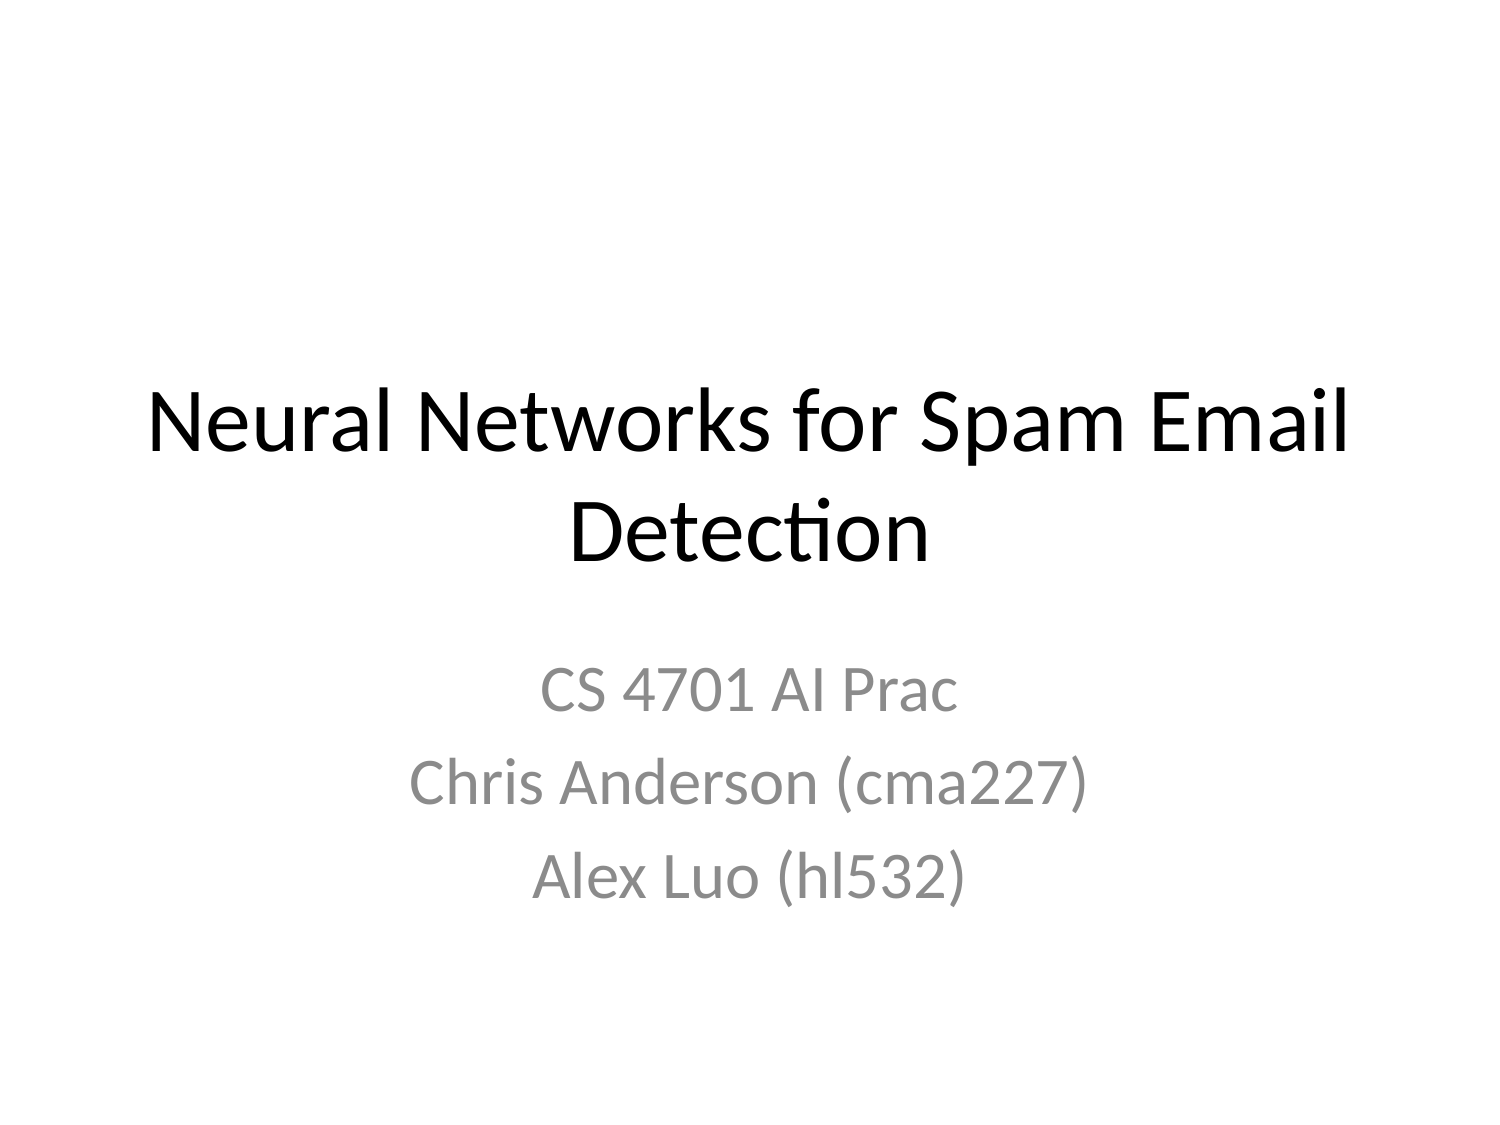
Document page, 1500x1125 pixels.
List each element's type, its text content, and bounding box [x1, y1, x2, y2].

subtitle CS 4701 AI Prac Chris Anderson (cma227) Alex Luo (hl532) [225, 637, 1275, 925]
title Neural Networks for Spam Email Detection [112, 349, 1388, 591]
